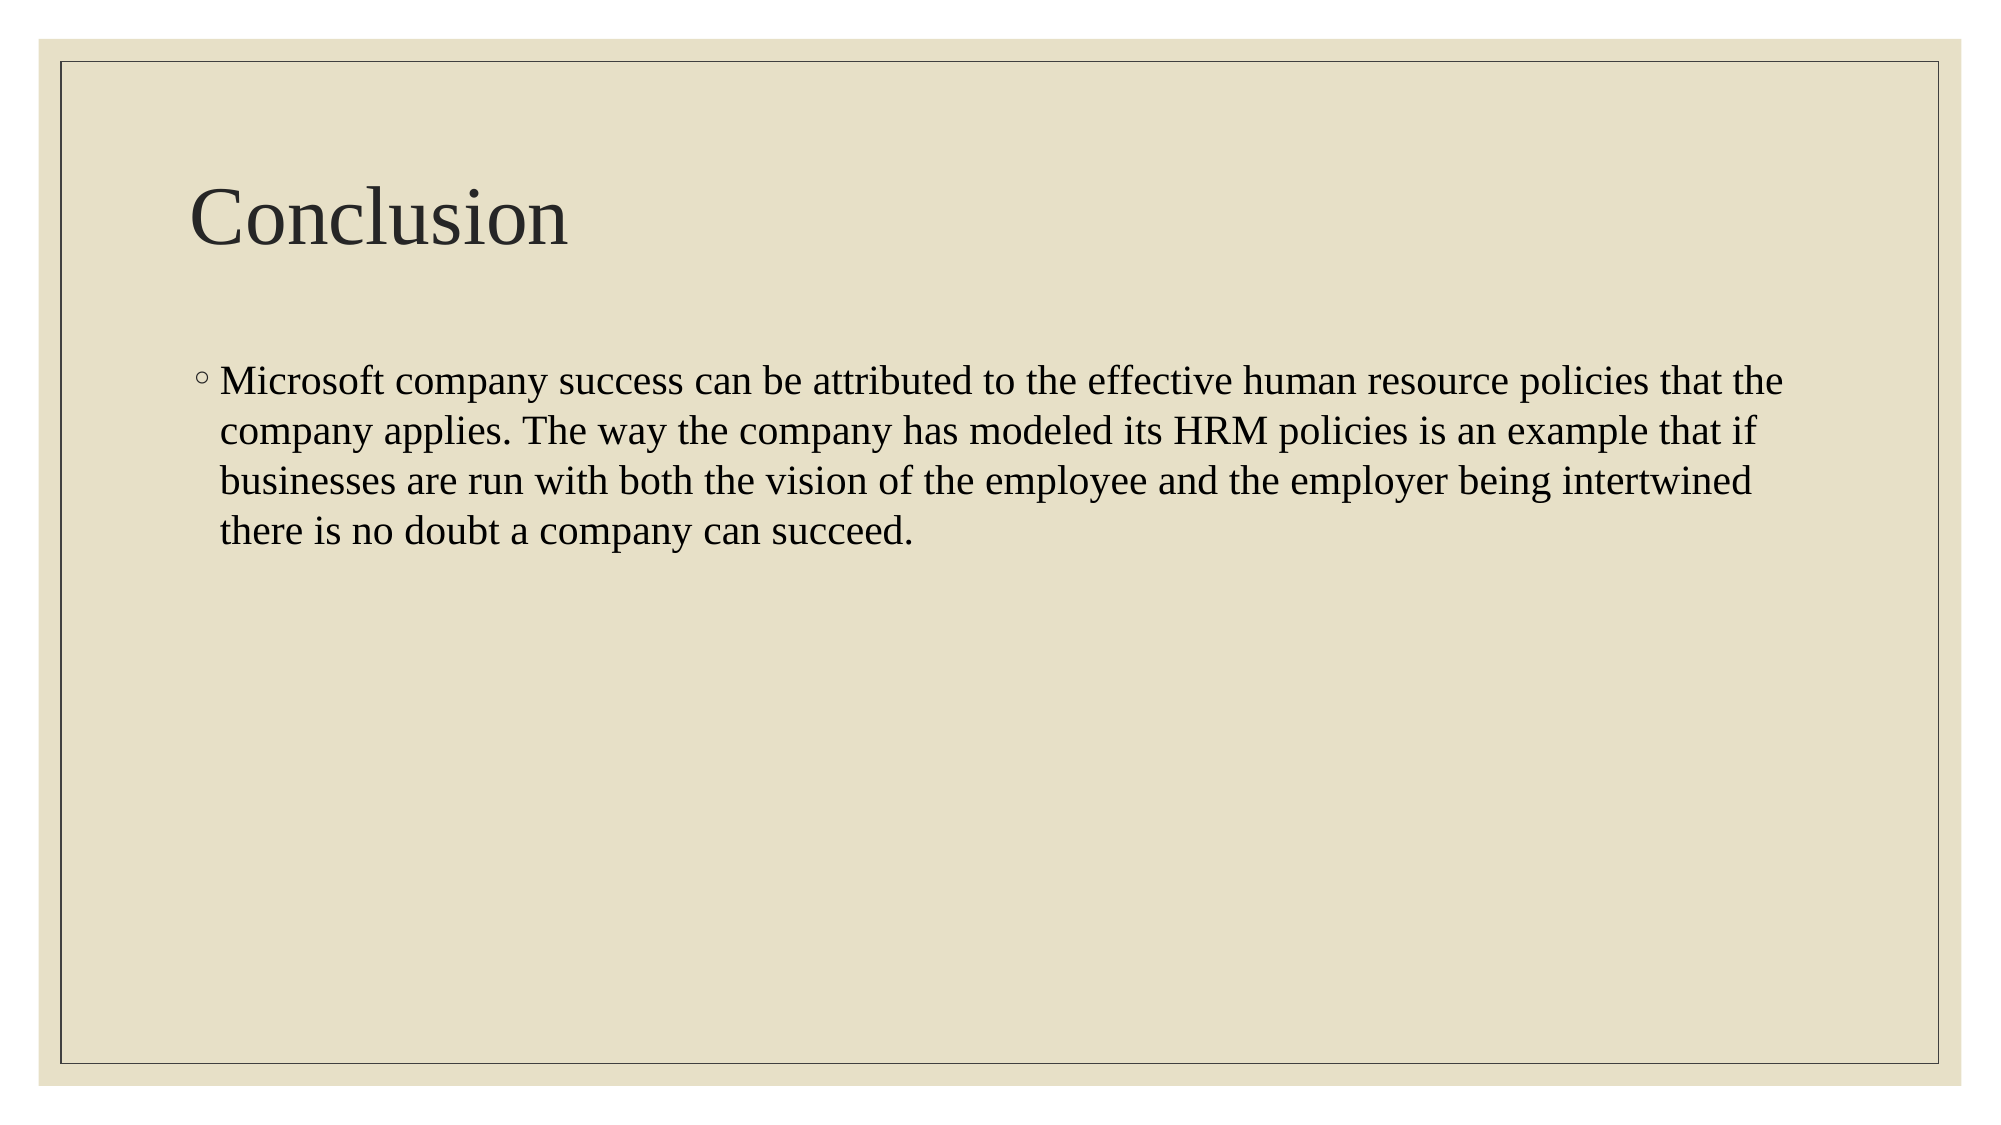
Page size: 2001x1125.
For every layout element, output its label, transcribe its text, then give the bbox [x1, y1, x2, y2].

title Conclusion [174, 105, 1825, 331]
list Microsoft company success can be attributed to the effective human resource policies that the company applies. The way the company has modeled its HRM policies is an example that if businesses are run with both the vision of the employee and the employer being intertwined there is no doubt a company can succeed. [174, 345, 1825, 990]
